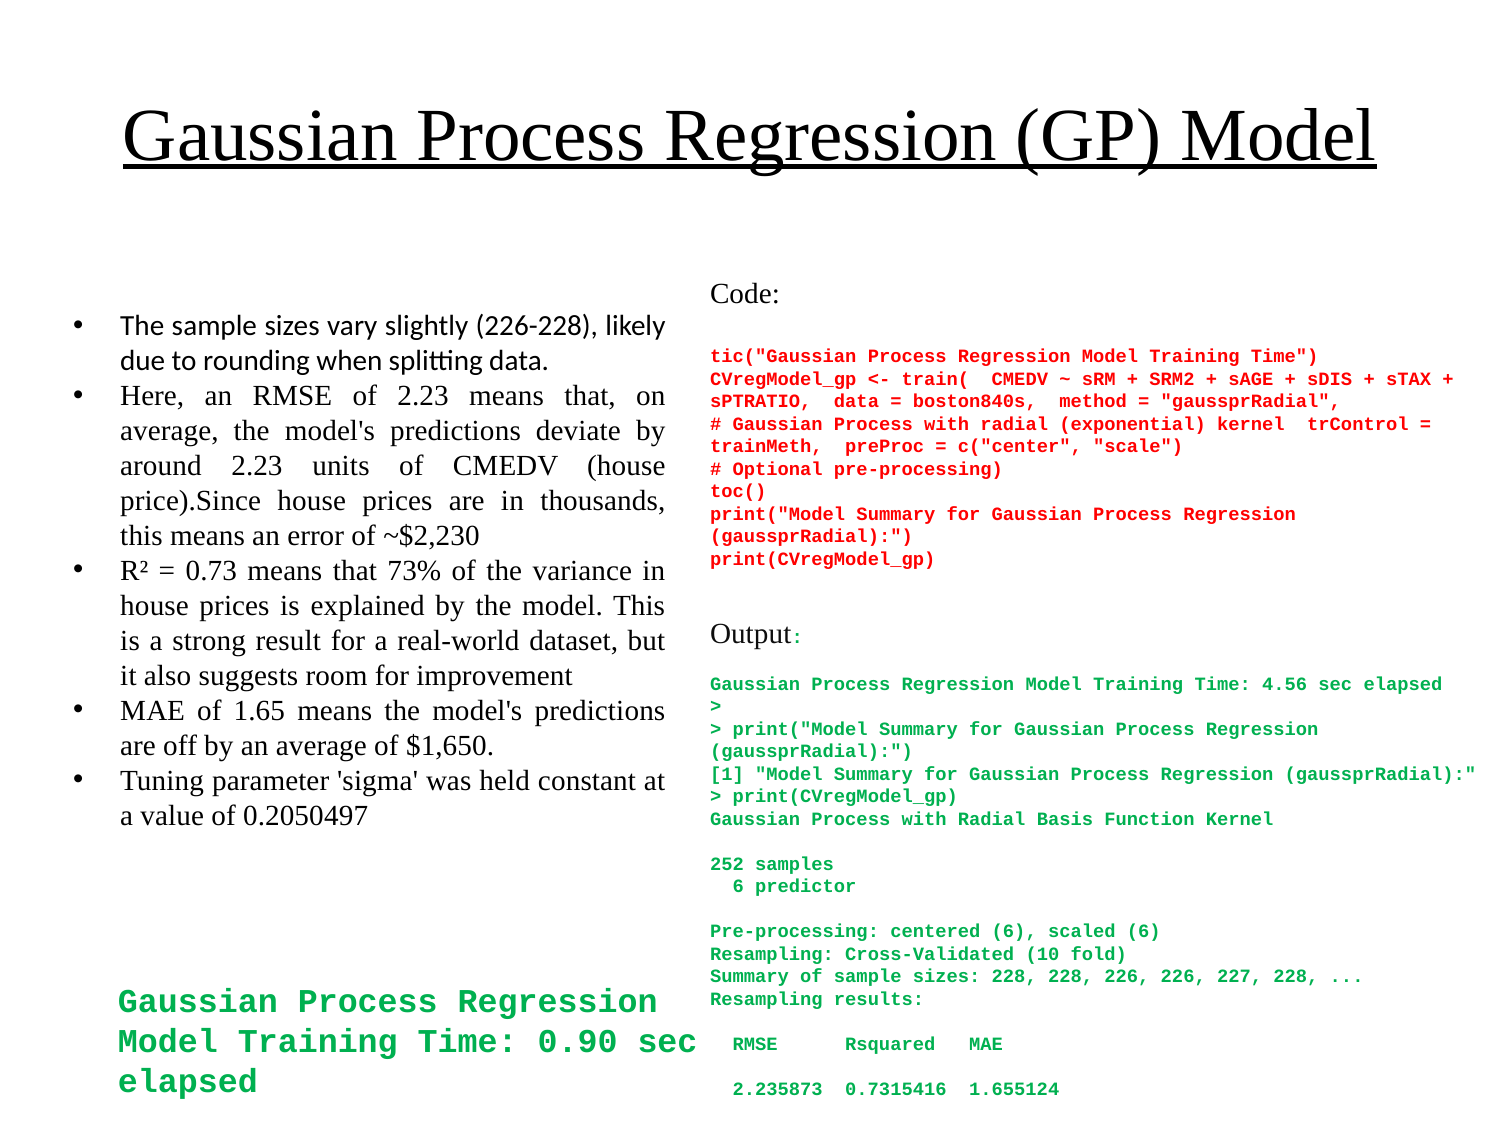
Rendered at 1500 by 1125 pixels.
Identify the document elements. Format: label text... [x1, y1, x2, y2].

text_box Gaussian Process Regression Model Training Time: 0.90 sec elapsed [103, 972, 714, 1107]
title Gaussian Process Regression (GP) Model [103, 59, 1397, 213]
text_box The sample sizes vary slightly (226-228), likely due to rounding when splitting data. Here, an RMSE of 2.23 means that, on average, the model's predictions deviate by around 2.23 units of CMEDV (house price).Since house prices are in thousands, this means an error of ~$2,230 R² = 0.73 means that 73% of the variance in house prices is explained by the model. This is a strong result for a real-world dataset, but it also suggests room for improvement MAE of 1.65 means the model's predictions are off by an average of $1,650. Tuning parameter 'sigma' was held constant at a value of 0.2050497 [58, 299, 681, 879]
text_box Code: tic("Gaussian Process Regression Model Training Time") CVregModel_gp <- train( CMEDV ~ sRM + SRM2 + sAGE + sDIS + sTAX + sPTRATIO, data = boston840s, method = "gaussprRadial", # Gaussian Process with radial (exponential) kernel trControl = trainMeth, preProc = c("center", "scale") # Optional pre-processing) toc() print("Model Summary for Gaussian Process Regression (gaussprRadial):") print(CVregModel_gp) Output: Gaussian Process Regression Model Training Time: 4.56 sec elapsed > > print("Model Summary for Gaussian Process Regression (gaussprRadial):") [1] "Model Summary for Gaussian Process Regression (gaussprRadial):" > print(CVregModel_gp) Gaussian Process with Radial Basis Function Kernel 252 samples 6 predictor Pre-processing: centered (6), scaled (6) Resampling: Cross-Validated (10 fold) Summary of sample sizes: 228, 228, 226, 226, 227, 228, ... Resampling results: RMSE Rsquared MAE 2.235873 0.7315416 1.655124 [695, 266, 1500, 1107]
